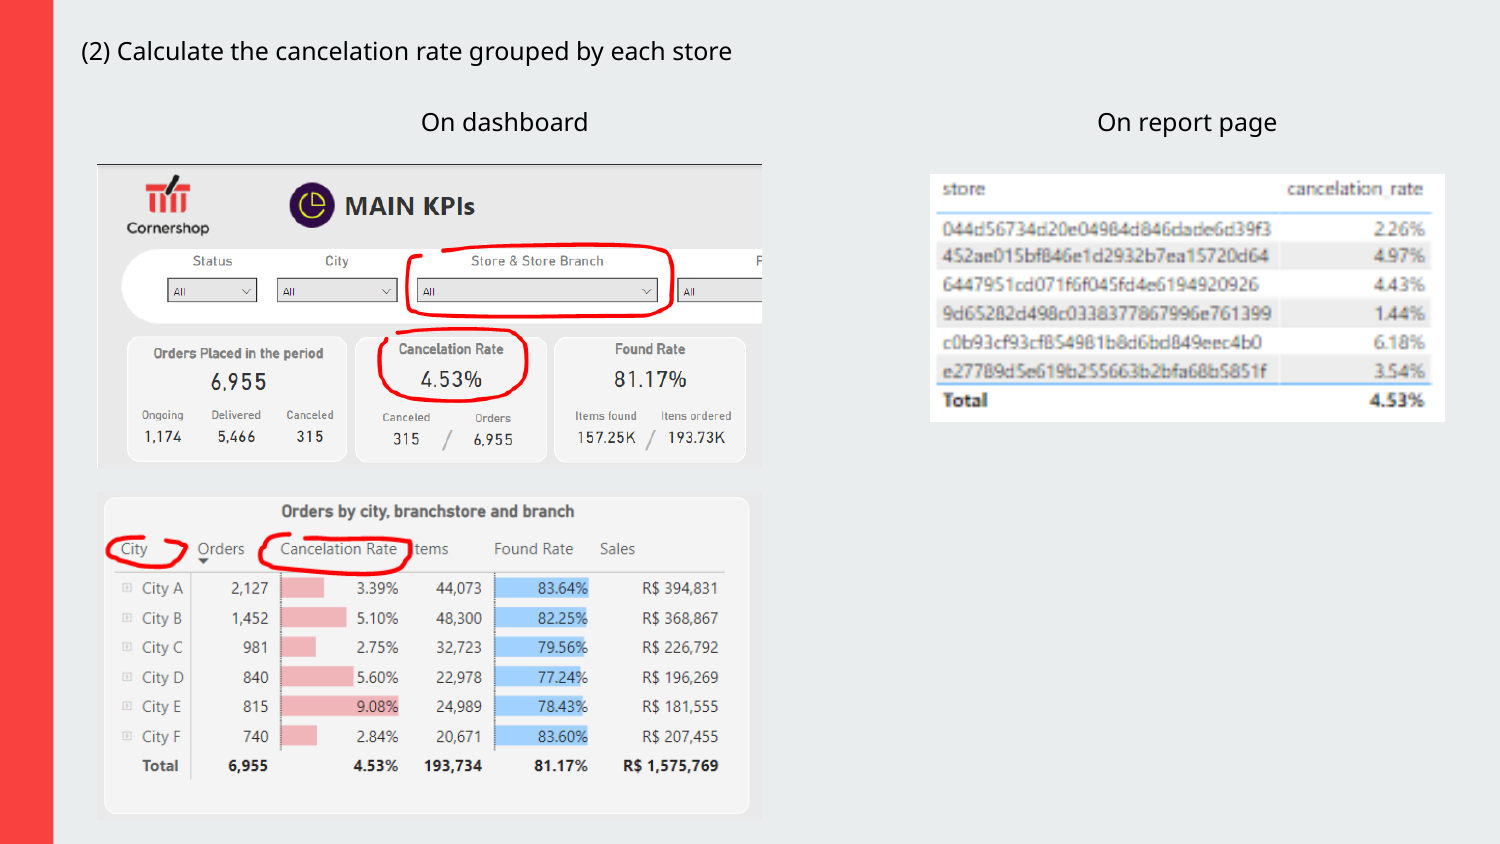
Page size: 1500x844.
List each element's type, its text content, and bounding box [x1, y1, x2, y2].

text_box On dashboard [135, 103, 875, 165]
text_box [0, 0, 54, 844]
picture [96, 164, 762, 468]
picture [96, 492, 762, 821]
picture [930, 174, 1445, 423]
text_box On report page [956, 103, 1419, 165]
text_box (2) Calculate the cancelation rate grouped by each store [78, 32, 1306, 94]
